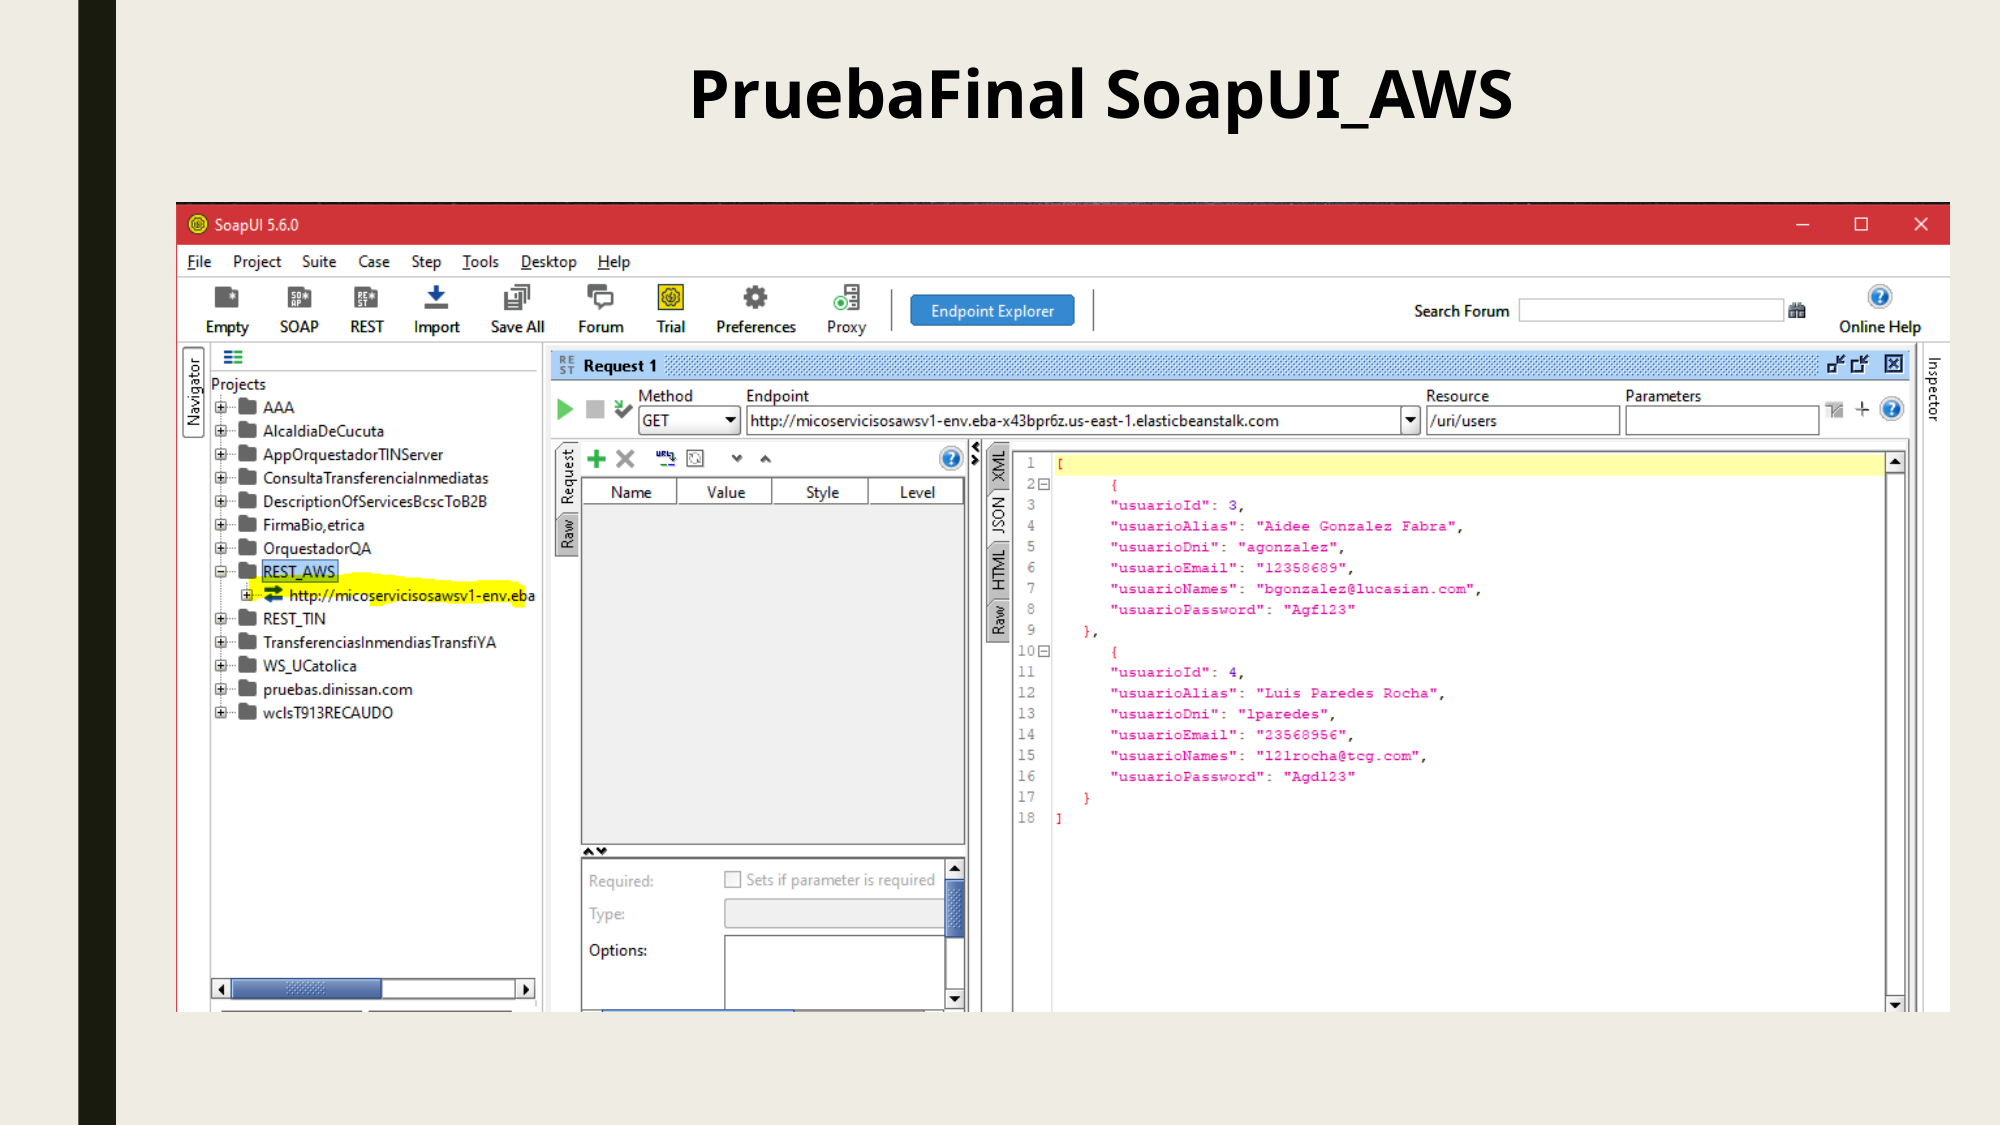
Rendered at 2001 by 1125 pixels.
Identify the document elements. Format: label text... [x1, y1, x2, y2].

picture [176, 202, 1950, 1012]
text_box PruebaFinal SoapUI_AWS [544, 44, 1660, 140]
